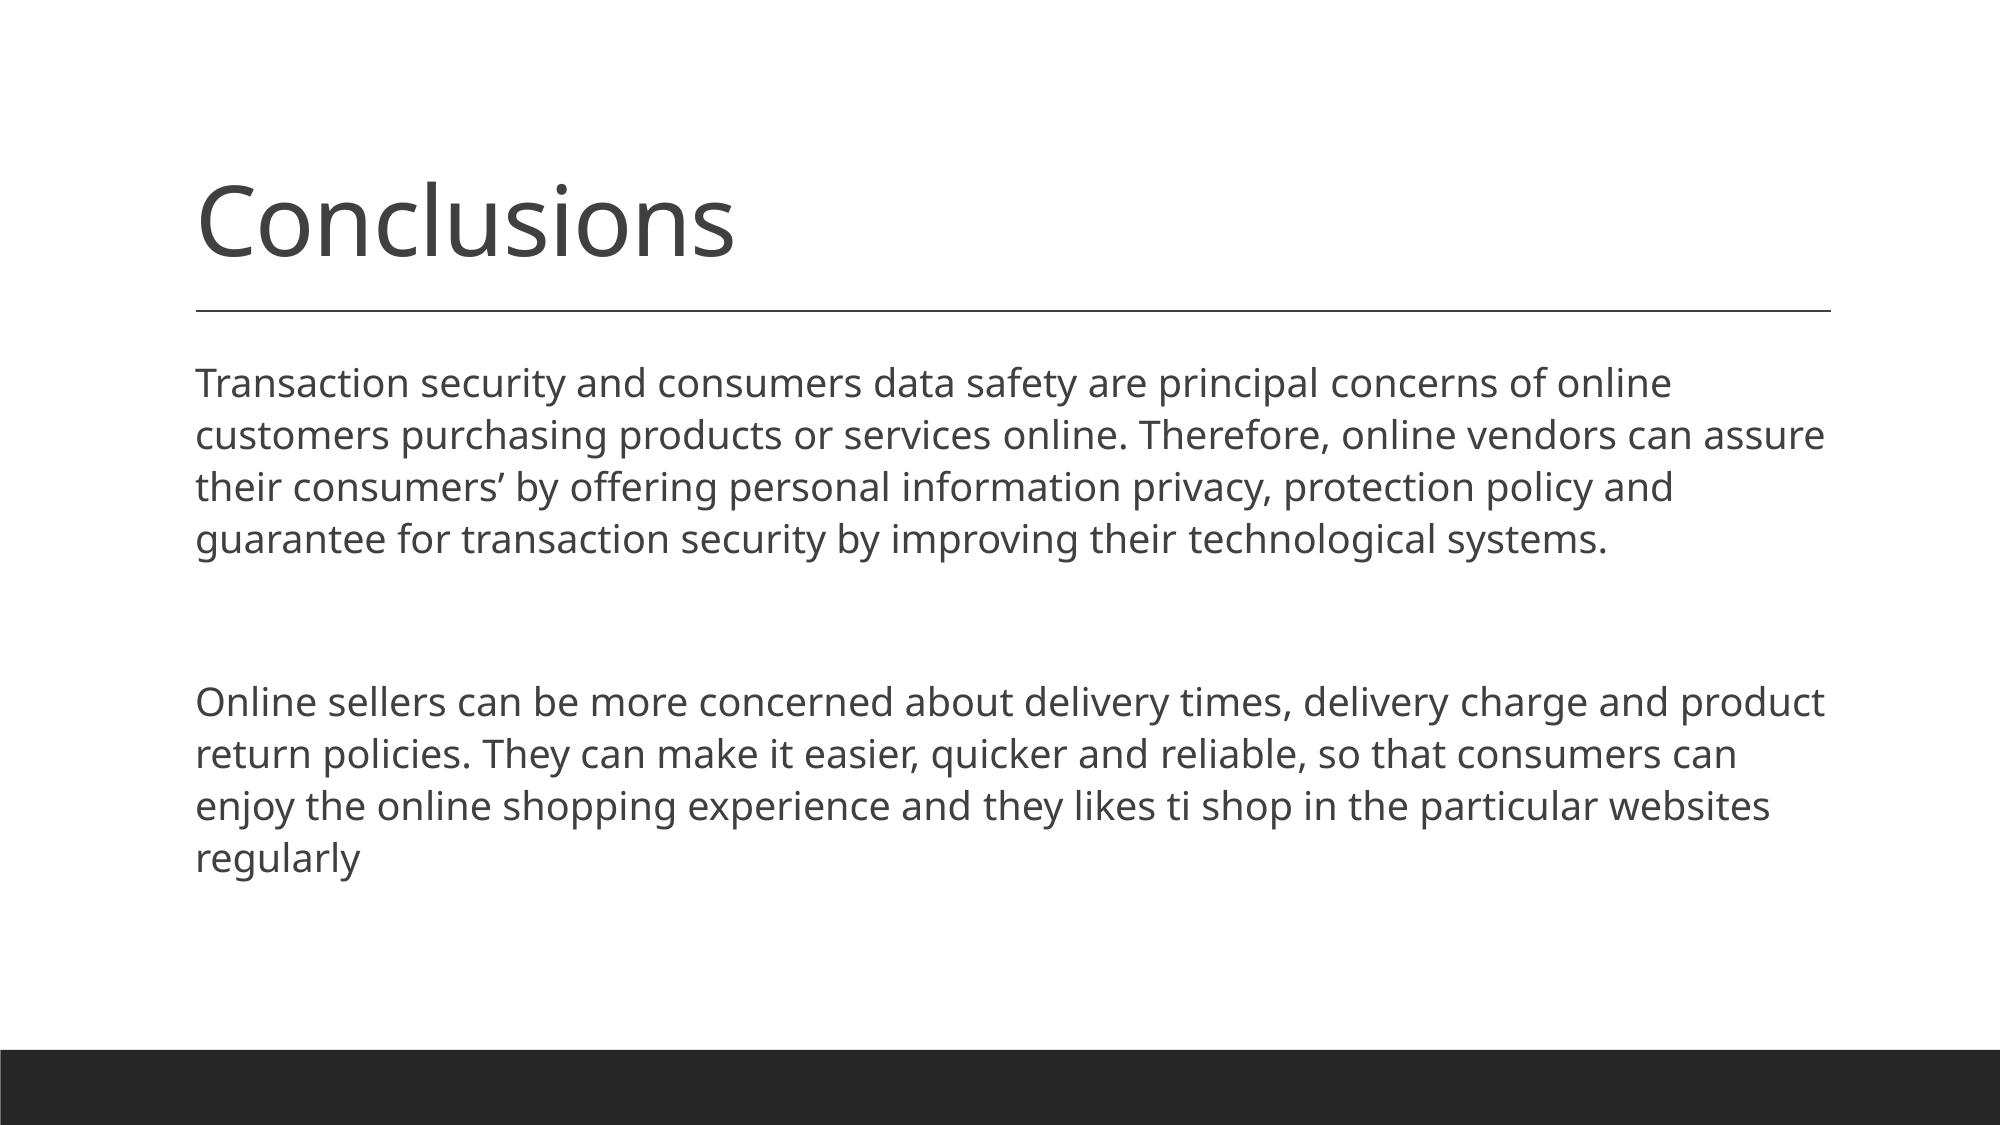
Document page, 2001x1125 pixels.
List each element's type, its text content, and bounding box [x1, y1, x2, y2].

list Transaction security and consumers data safety are principal concerns of online customers purchasing products or services online. Therefore, online vendors can assure their consumers’ by offering personal information privacy, protection policy and guarantee for transaction security by improving their technological systems. Online sellers can be more concerned about delivery times, delivery charge and product return policies. They can make it easier, quicker and reliable, so that consumers can enjoy the online shopping experience and they likes ti shop in the particular websites regularly [180, 345, 1830, 963]
title Conclusions [180, 47, 1830, 285]
